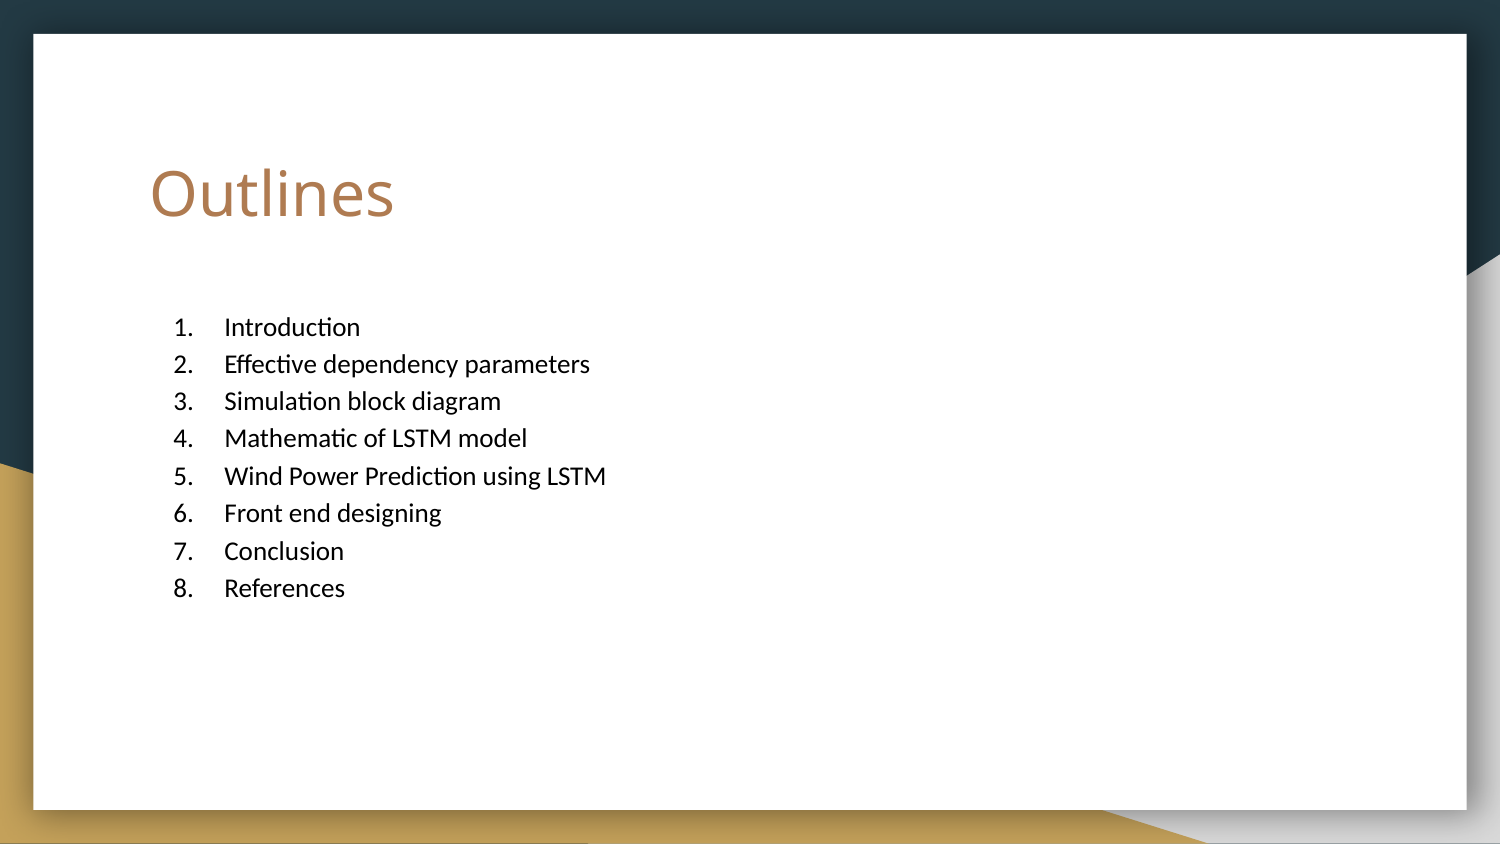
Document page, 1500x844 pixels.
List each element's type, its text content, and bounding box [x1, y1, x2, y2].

title Outlines [134, 138, 1366, 289]
list Introduction Effective dependency parameters Simulation block diagram Mathematic of LSTM model Wind Power Prediction using LSTM Front end designing Conclusion References [134, 289, 1366, 719]
